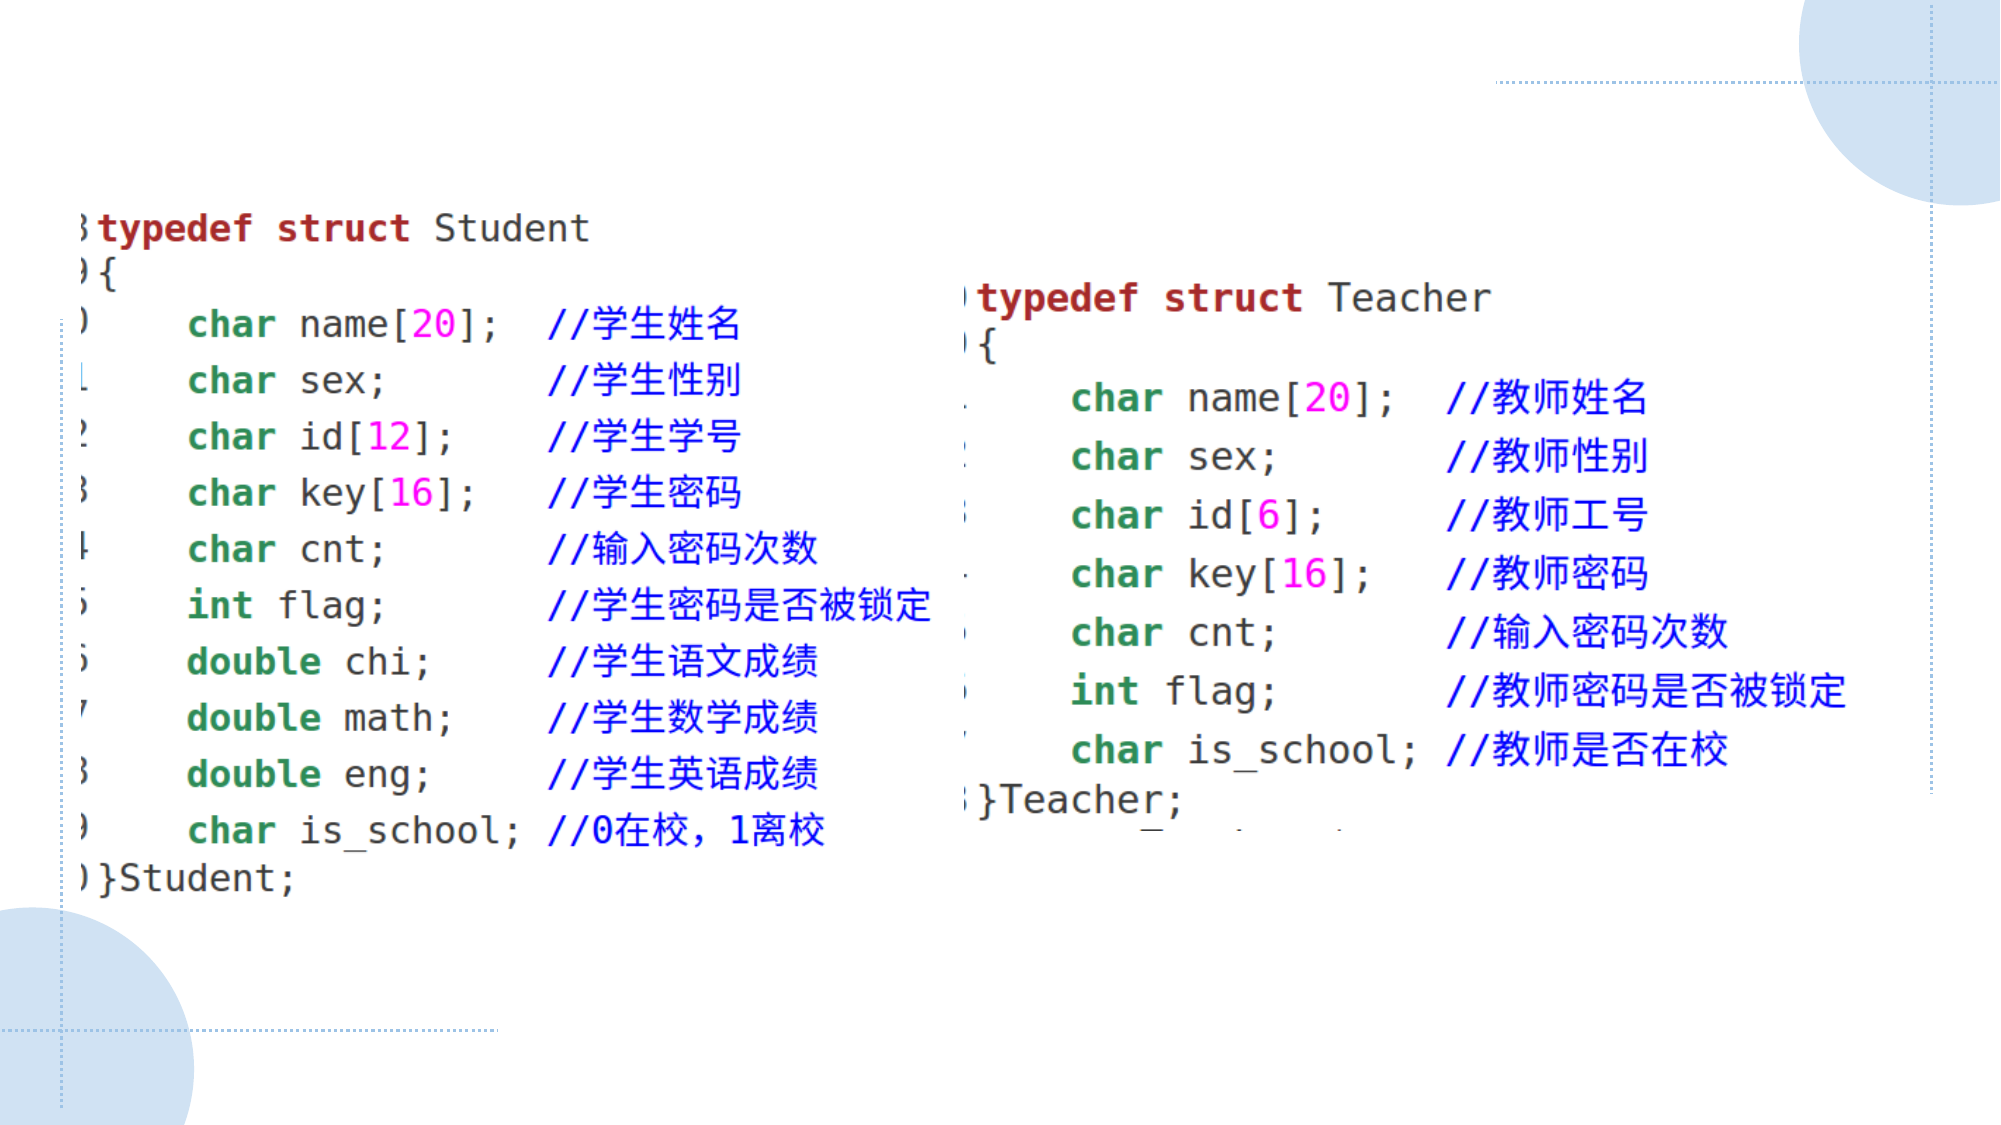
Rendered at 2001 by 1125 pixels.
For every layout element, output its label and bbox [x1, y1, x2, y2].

text_box [0, 1031, 196, 1125]
text_box [1803, 83, 1931, 204]
text_box [1932, 83, 2000, 207]
picture [81, 205, 1879, 904]
text_box [62, 909, 191, 1030]
text_box [0, 906, 61, 1030]
text_box [1797, 0, 2000, 82]
